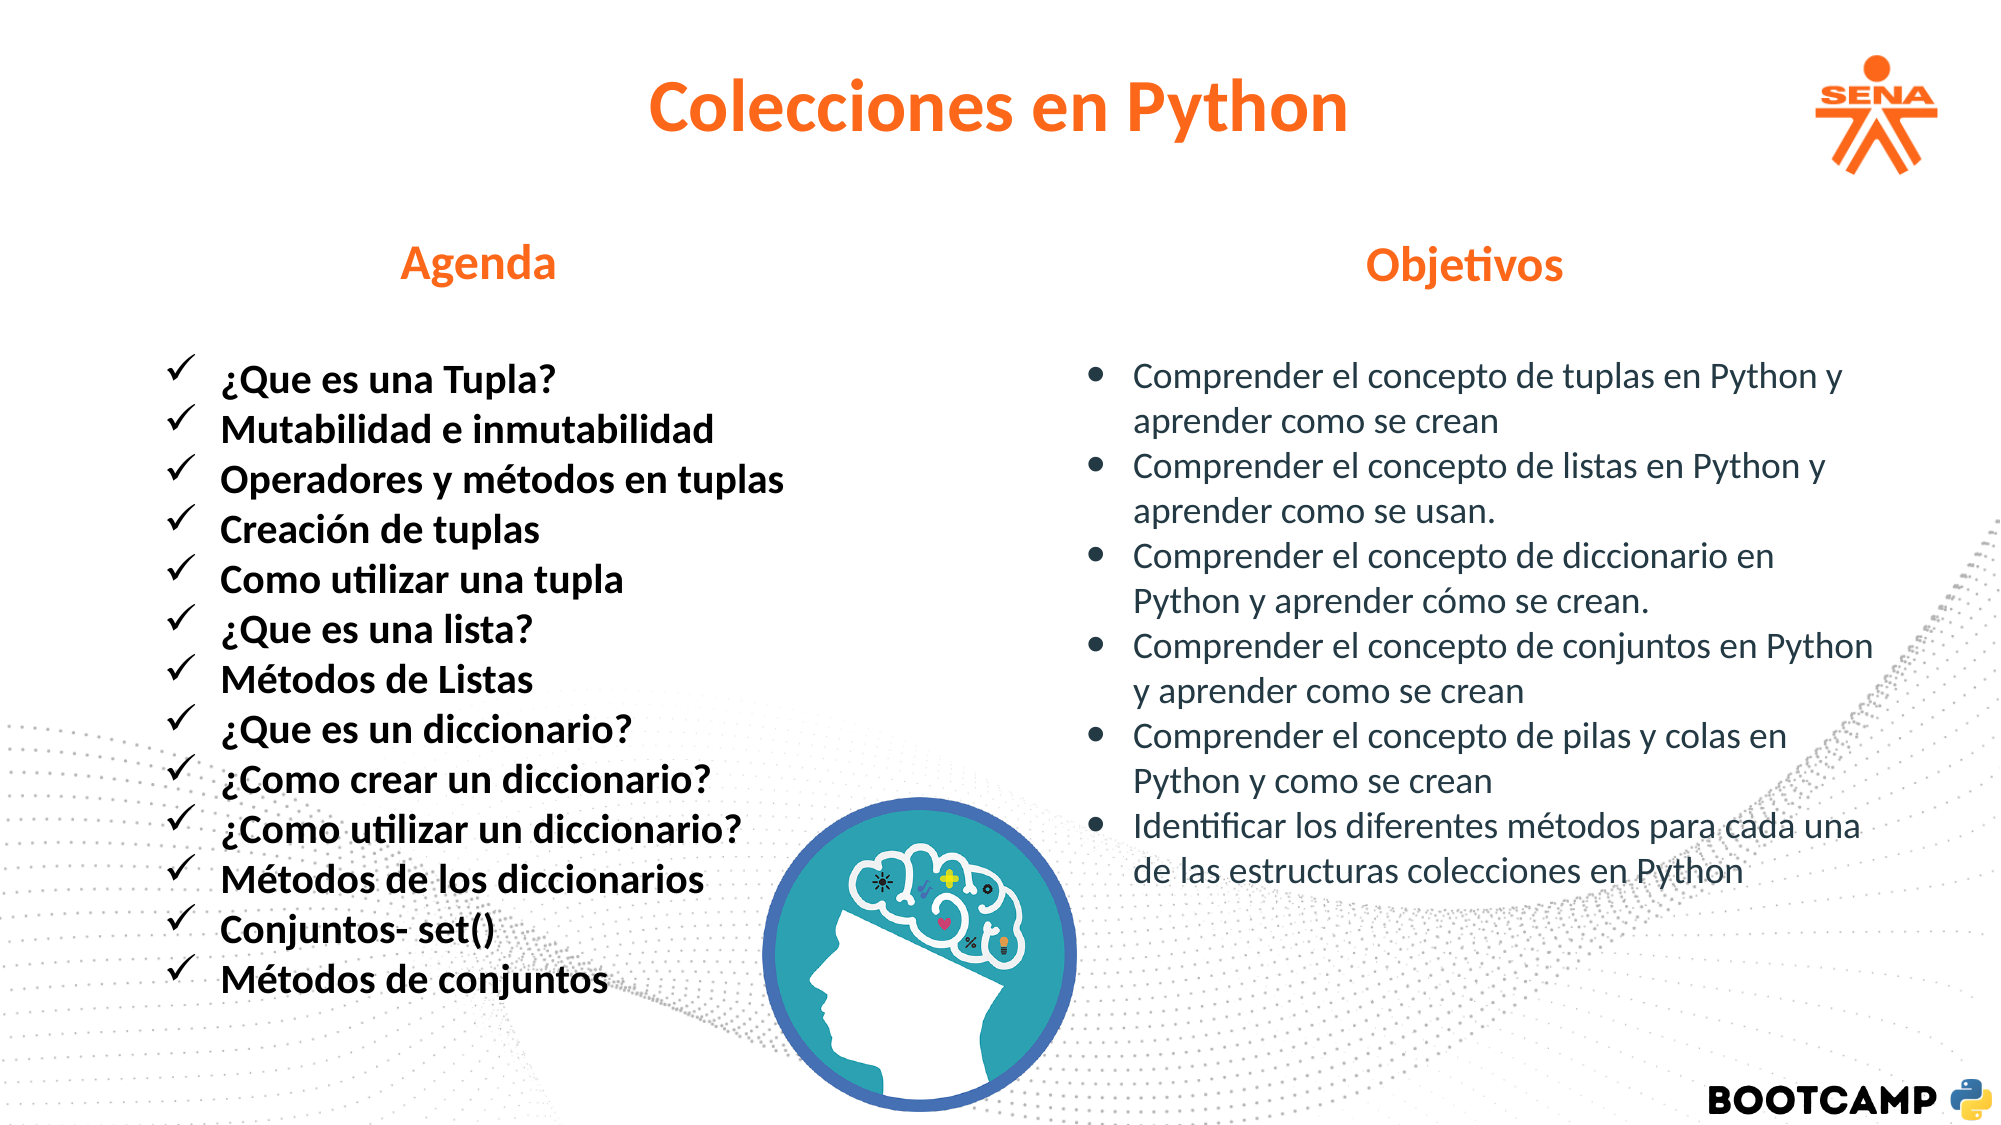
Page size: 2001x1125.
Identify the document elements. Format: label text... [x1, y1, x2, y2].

text_box Agenda [385, 222, 573, 298]
picture [0, 0, 2000, 1125]
text_box Comprender el concepto de tuplas en Python y aprender como se crean Comprender el concepto de listas en Python y aprender como se usan. Comprender el concepto de diccionario en Python y aprender cómo se crean. Comprender el concepto de conjuntos en Python y aprender como se crean Comprender el concepto de pilas y colas en Python y como se crean Identificar los diferentes métodos para cada una de las estructuras colecciones en Python [1032, 343, 1898, 899]
text_box ¿Que es una Tupla? Mutabilidad e inmutabilidad Operadores y métodos en tuplas Creación de tuplas Como utilizar una tupla ¿Que es una lista? Métodos de Listas ¿Que es un diccionario? ¿Como crear un diccionario? ¿Como utilizar un diccionario? Métodos de los diccionarios Conjuntos- set() Métodos de conjuntos [149, 343, 890, 1009]
text_box Objetivos [1351, 223, 1579, 299]
text_box Colecciones en Python [609, 67, 1391, 137]
